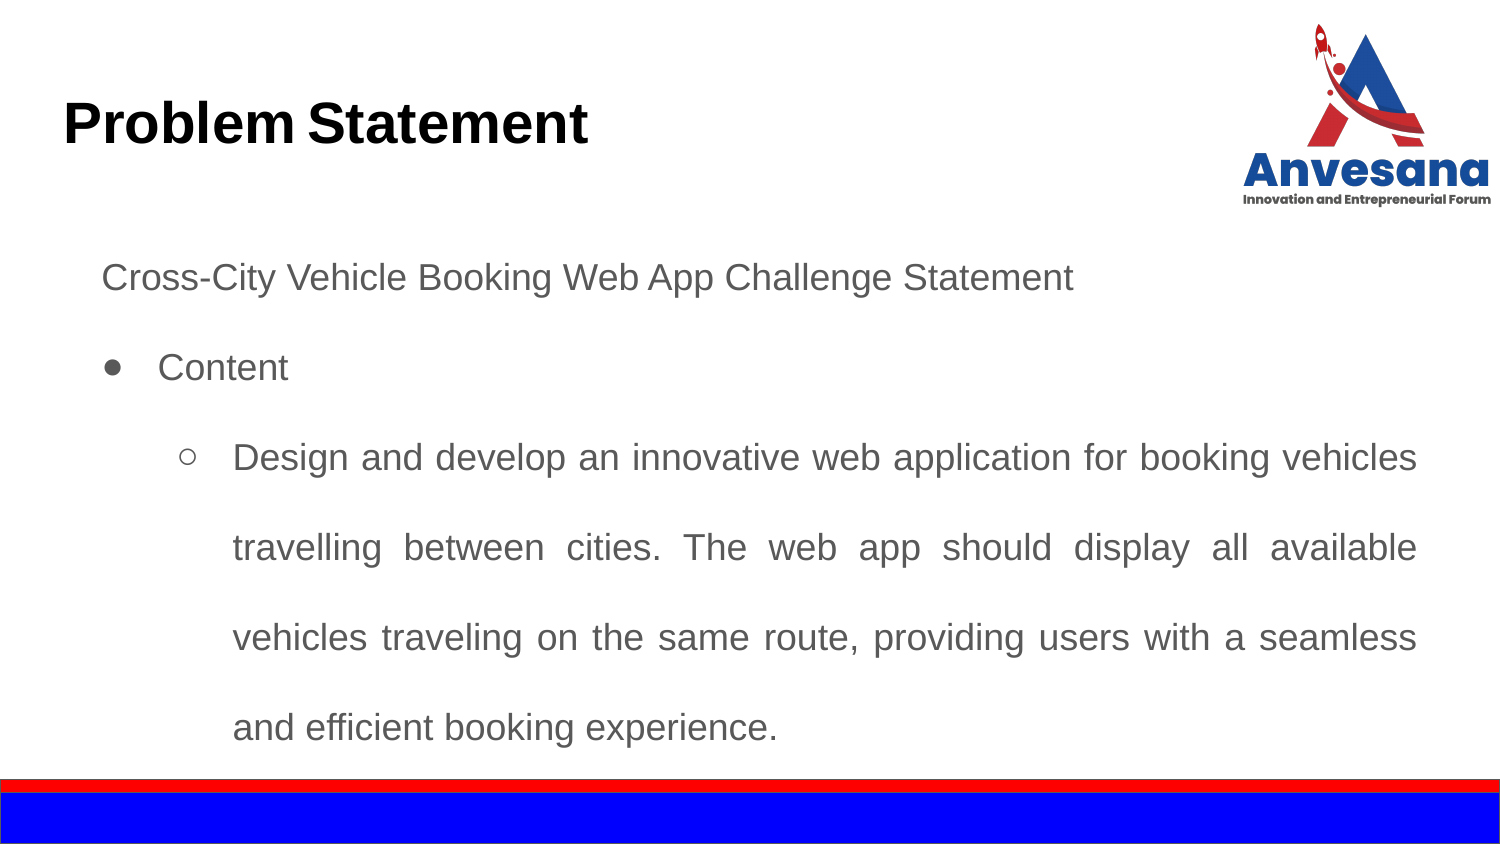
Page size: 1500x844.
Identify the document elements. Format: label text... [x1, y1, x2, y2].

text_box Cross-City Vehicle Booking Web App Challenge Statement Content Design and develop an innovative web application for booking vehicles travelling between cities. The web app should display all available vehicles traveling on the same route, providing users with a seamless and efficient booking experience. [67, 192, 1433, 732]
picture [1234, 0, 1500, 222]
text_box Problem Statement [48, 70, 1266, 149]
